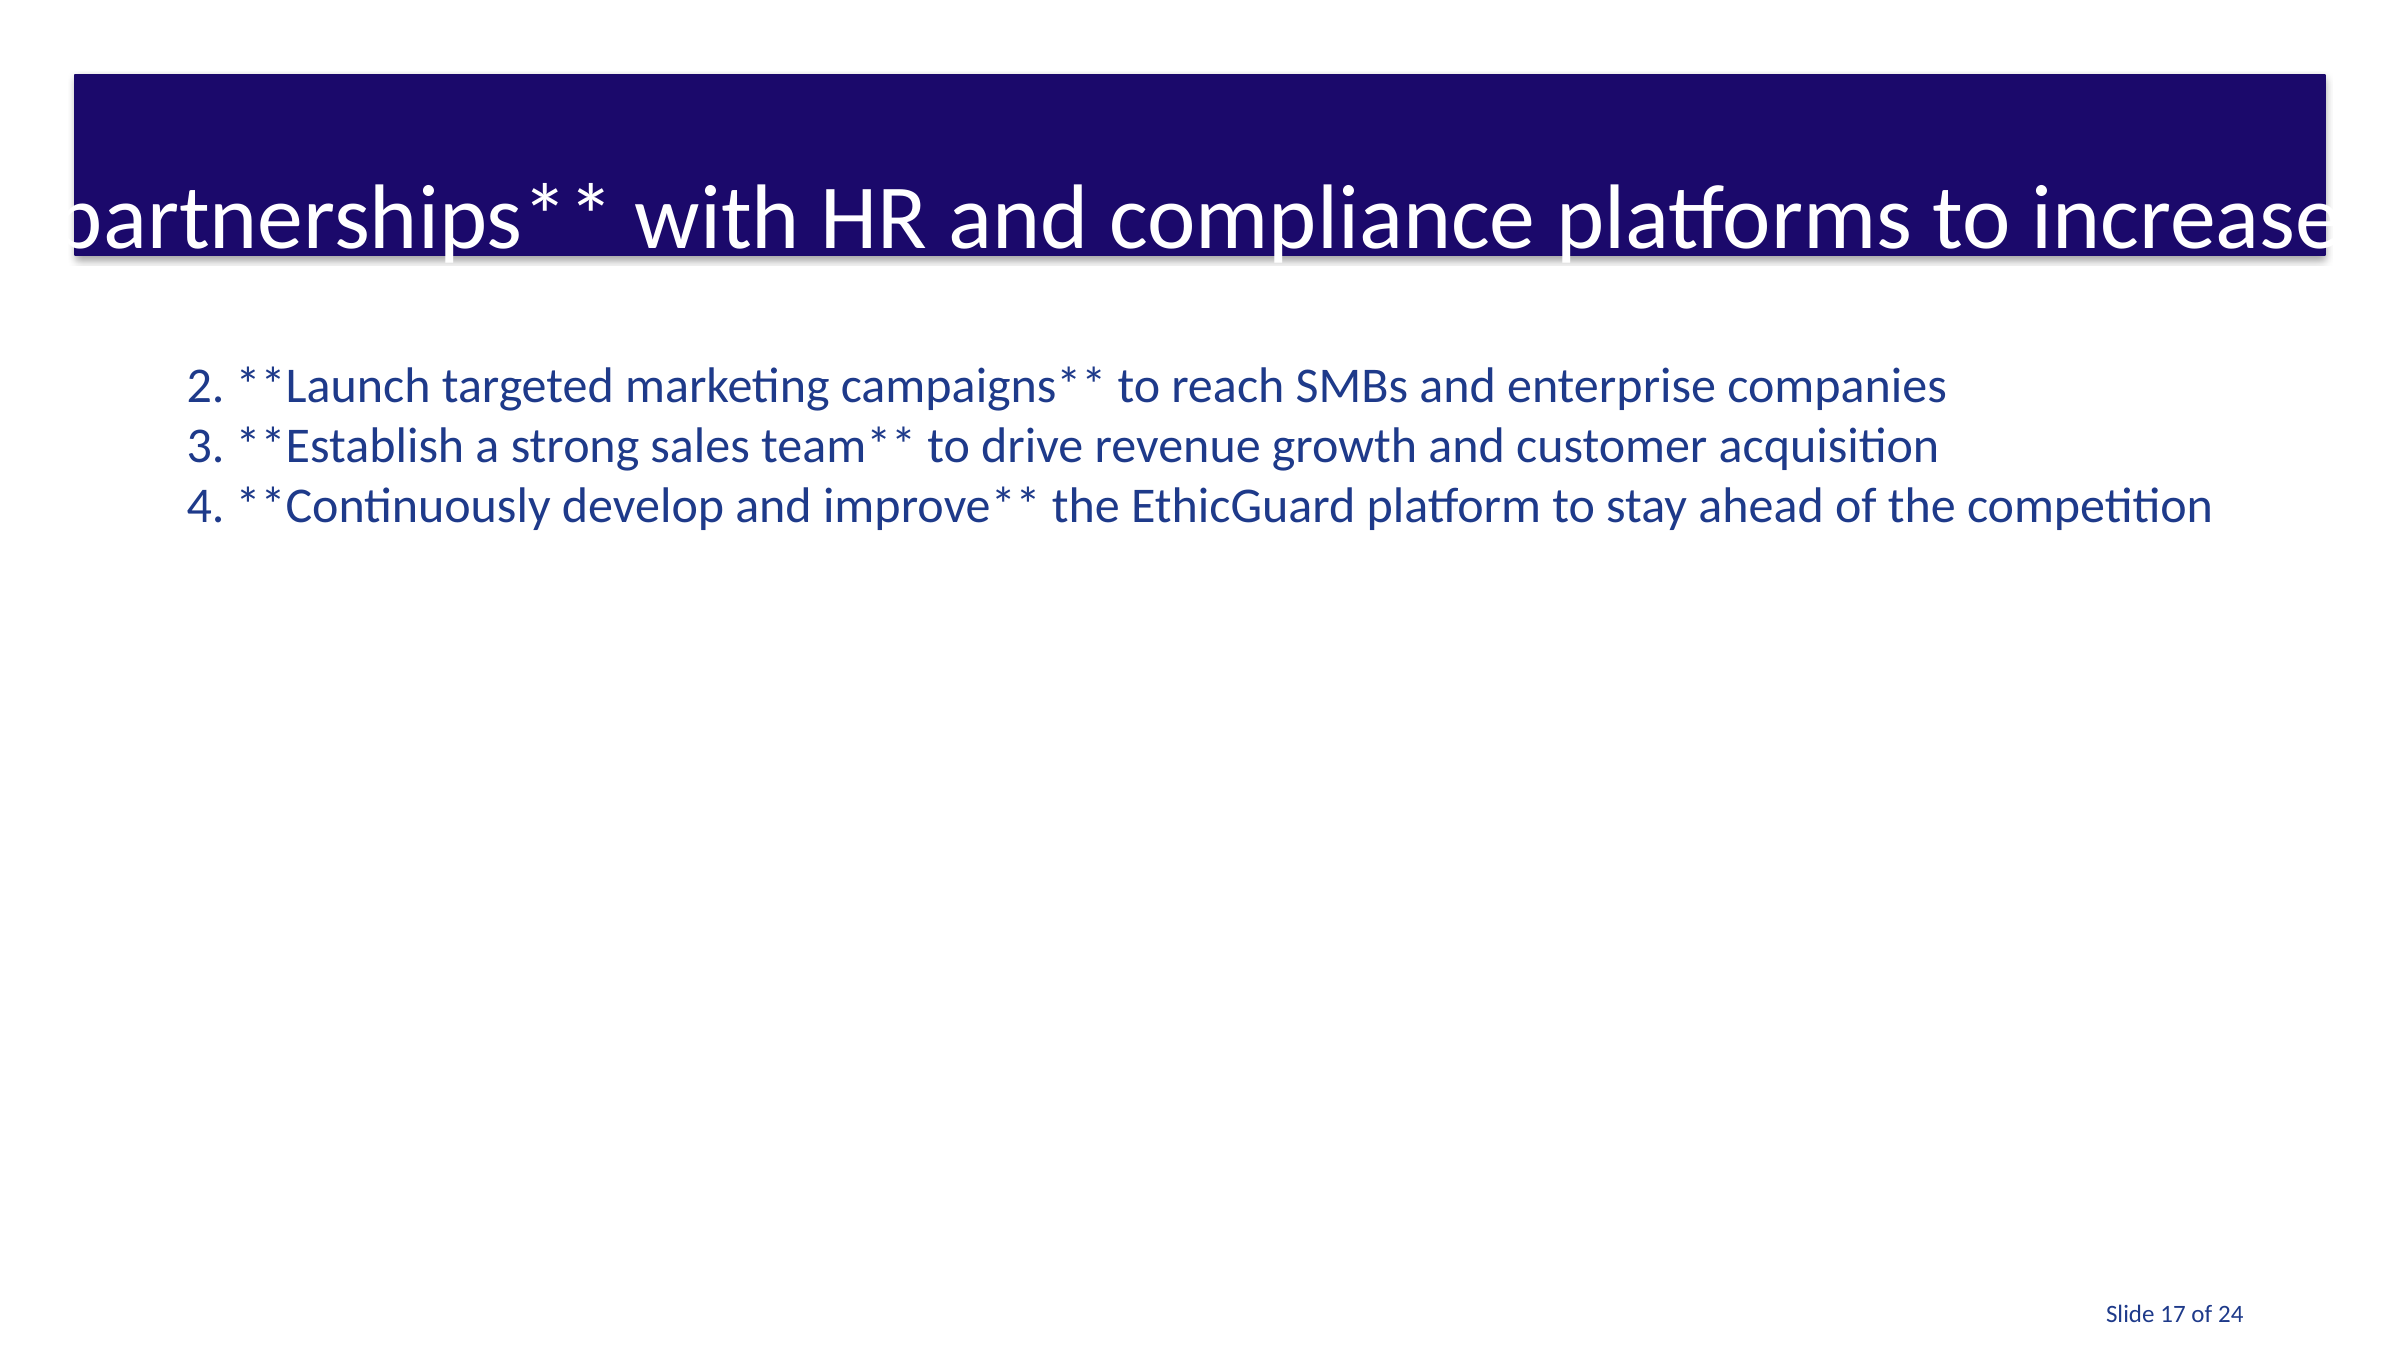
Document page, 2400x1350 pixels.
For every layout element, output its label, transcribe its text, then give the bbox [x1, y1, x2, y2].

text_box 1. **Develop strategic partnerships** with HR and compliance platforms to increase adoption and revenue [0, 104, 2400, 275]
text_box Slide 17 of 24 [2091, 1245, 2259, 1335]
text_box [74, 74, 2326, 104]
text_box 2. **Launch targeted marketing campaigns** to reach SMBs and enterprise companies 3. **Establish a strong sales team** to drive revenue growth and customer acquisition 4. **Continuously develop and improve** the EthicGuard platform to stay ahead of the competition [171, 299, 2229, 540]
